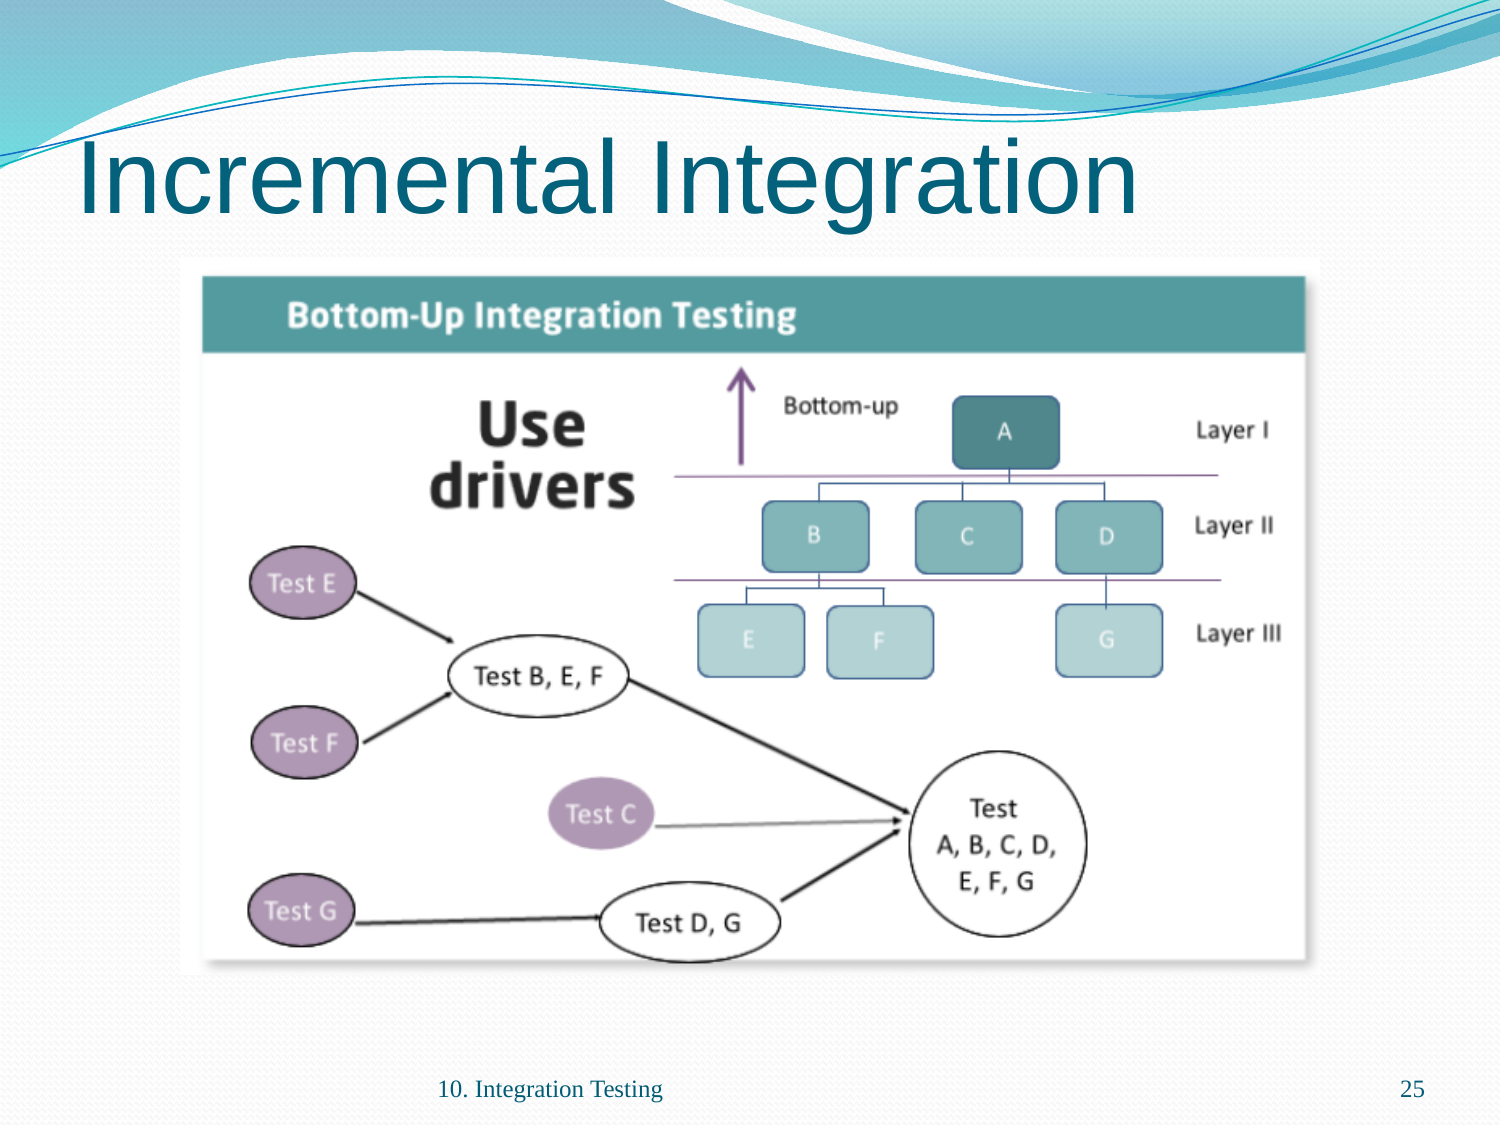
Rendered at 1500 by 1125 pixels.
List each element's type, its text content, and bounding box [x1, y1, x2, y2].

footer 10. Integration Testing [437, 1042, 988, 1103]
picture [179, 257, 1321, 976]
slide_number 25 [1299, 1042, 1425, 1103]
title Incremental Integration [75, 99, 1425, 235]
